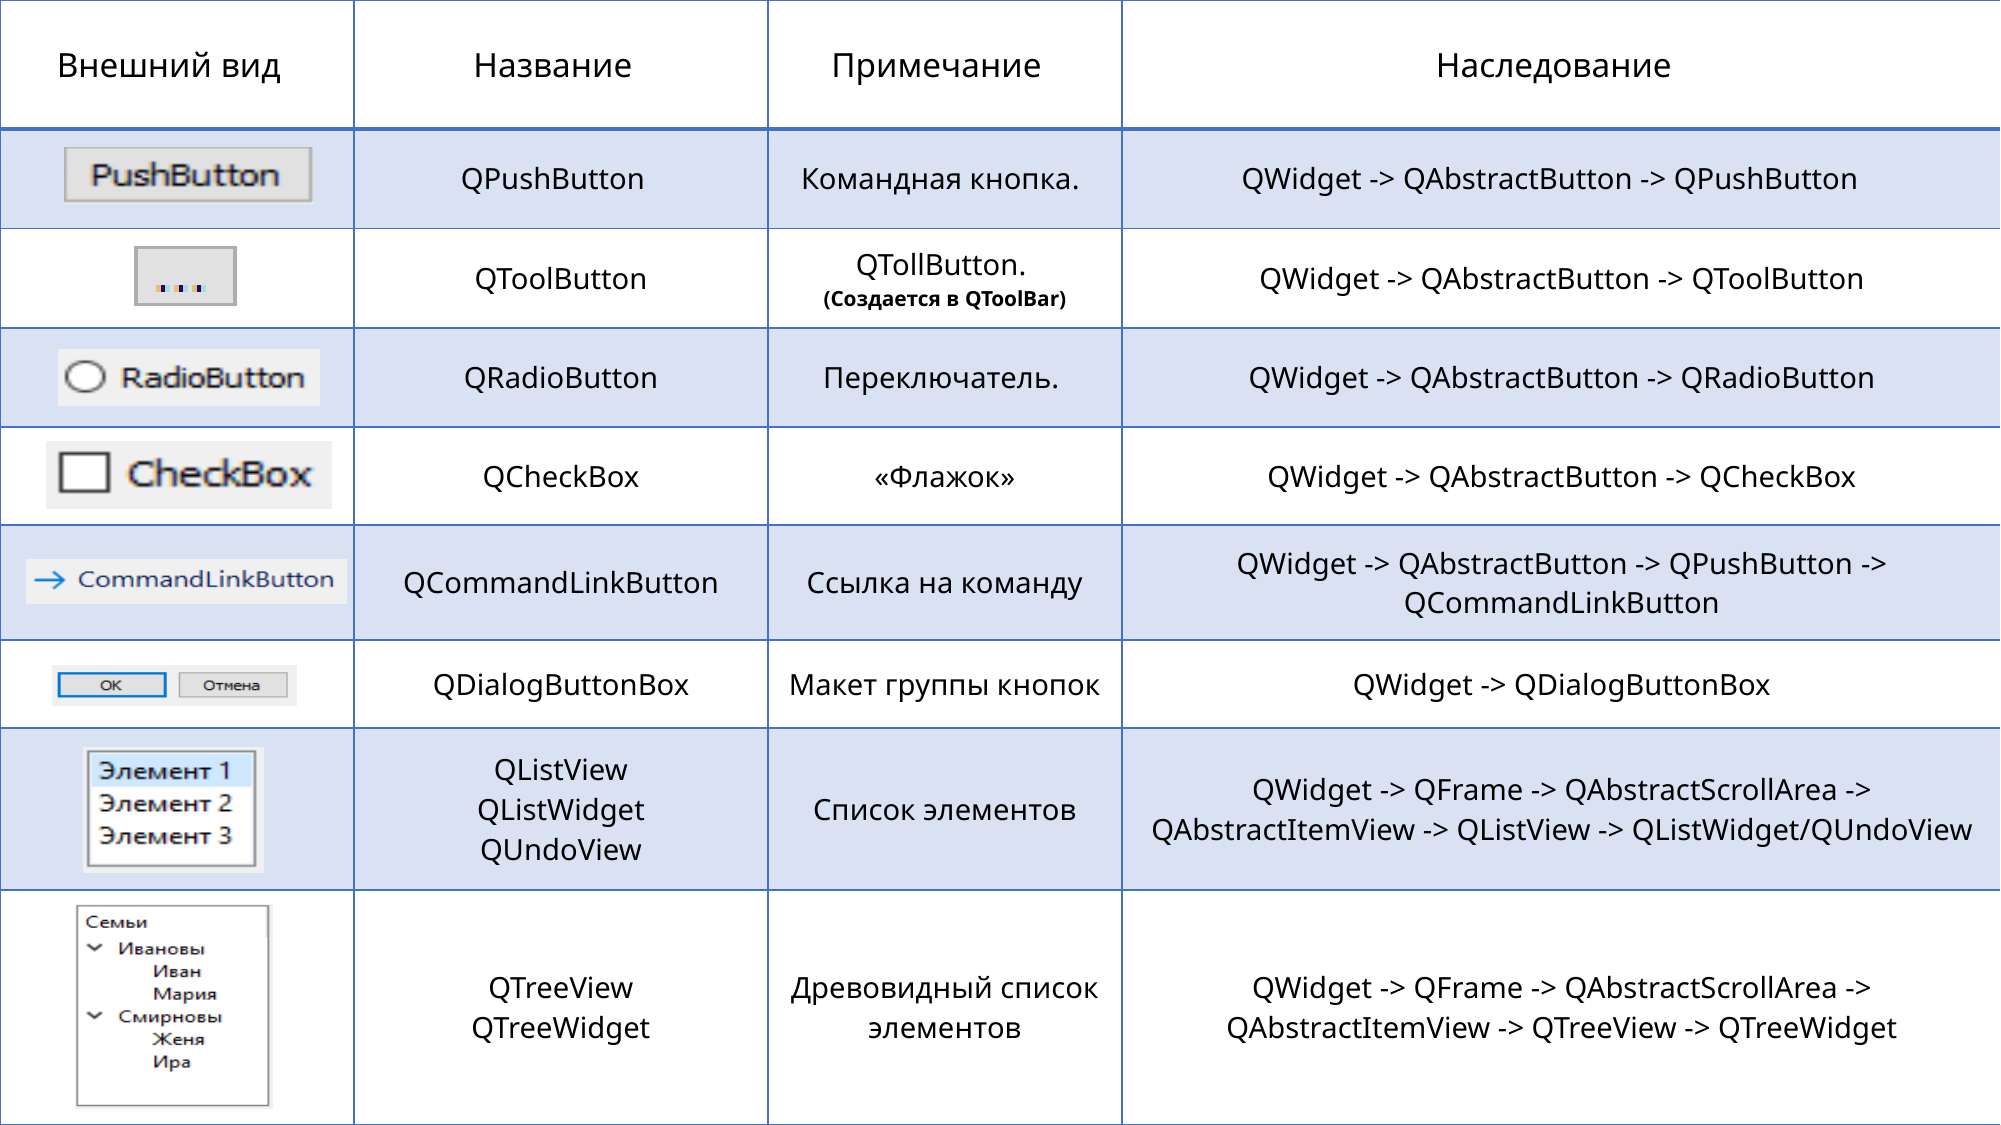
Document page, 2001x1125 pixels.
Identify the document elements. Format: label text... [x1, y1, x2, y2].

table_header Наследование [1123, 1, 2000, 127]
table_cell [1, 428, 353, 524]
picture [45, 440, 332, 509]
picture [52, 665, 297, 706]
table_cell QTollButton. (Создается в QToolBar) [769, 229, 1121, 327]
table_cell Макет группы кнопок [769, 641, 1121, 727]
table_cell QWidget -> QAbstractButton -> QPushButton [1123, 131, 2000, 228]
table_header Название [355, 1, 767, 127]
table_cell [1, 891, 353, 1124]
table_cell [1, 729, 353, 889]
table_cell QCommandLinkButton [355, 526, 767, 639]
table_cell «Флажок» [769, 428, 1121, 524]
table_cell QWidget -> QAbstractButton -> QCheckBox [1123, 428, 2000, 524]
table_cell QWidget -> QFrame -> QAbstractScrollArea -> QAbstractItemView -> QTreeView -> QTreeWidget [1123, 891, 2000, 1124]
table_cell Командная кнопка. [769, 131, 1121, 228]
table_cell QPushButton [355, 131, 767, 228]
table_cell [1, 229, 353, 327]
table_cell QWidget -> QAbstractButton -> QPushButton -> QCommandLinkButton [1123, 526, 2000, 639]
picture [57, 349, 321, 406]
table_cell [1, 526, 353, 639]
table_cell QRadioButton [355, 329, 767, 426]
picture [133, 246, 238, 307]
table_cell QDialogButtonBox [355, 641, 767, 727]
table_cell QListView QListWidget QUndoView [355, 729, 767, 889]
table_cell Переключатель. [769, 329, 1121, 426]
table_cell [1, 329, 353, 426]
table_cell Ссылка на команду [769, 526, 1121, 639]
picture [74, 904, 273, 1109]
table_cell QCheckBox [355, 428, 767, 524]
picture [63, 147, 314, 204]
table_cell Древовидный список элементов [769, 891, 1121, 1124]
picture [83, 747, 264, 873]
table_cell [1, 641, 353, 727]
table_cell Список элементов [769, 729, 1121, 889]
table_cell [1, 131, 353, 228]
table_cell QWidget -> QDialogButtonBox [1123, 641, 2000, 727]
table_cell QTreeView QTreeWidget [355, 891, 767, 1124]
table_header Примечание [769, 1, 1121, 127]
table_cell QWidget -> QFrame -> QAbstractScrollArea -> QAbstractItemView -> QListView -> QListWidget/QUndoView [1123, 729, 2000, 889]
table_cell QWidget -> QAbstractButton -> QToolButton [1123, 229, 2000, 327]
picture [25, 559, 347, 604]
table_cell QWidget -> QAbstractButton -> QRadioButton [1123, 329, 2000, 426]
table_header Внешний вид [1, 1, 353, 127]
table_cell QToolButton [355, 229, 767, 327]
